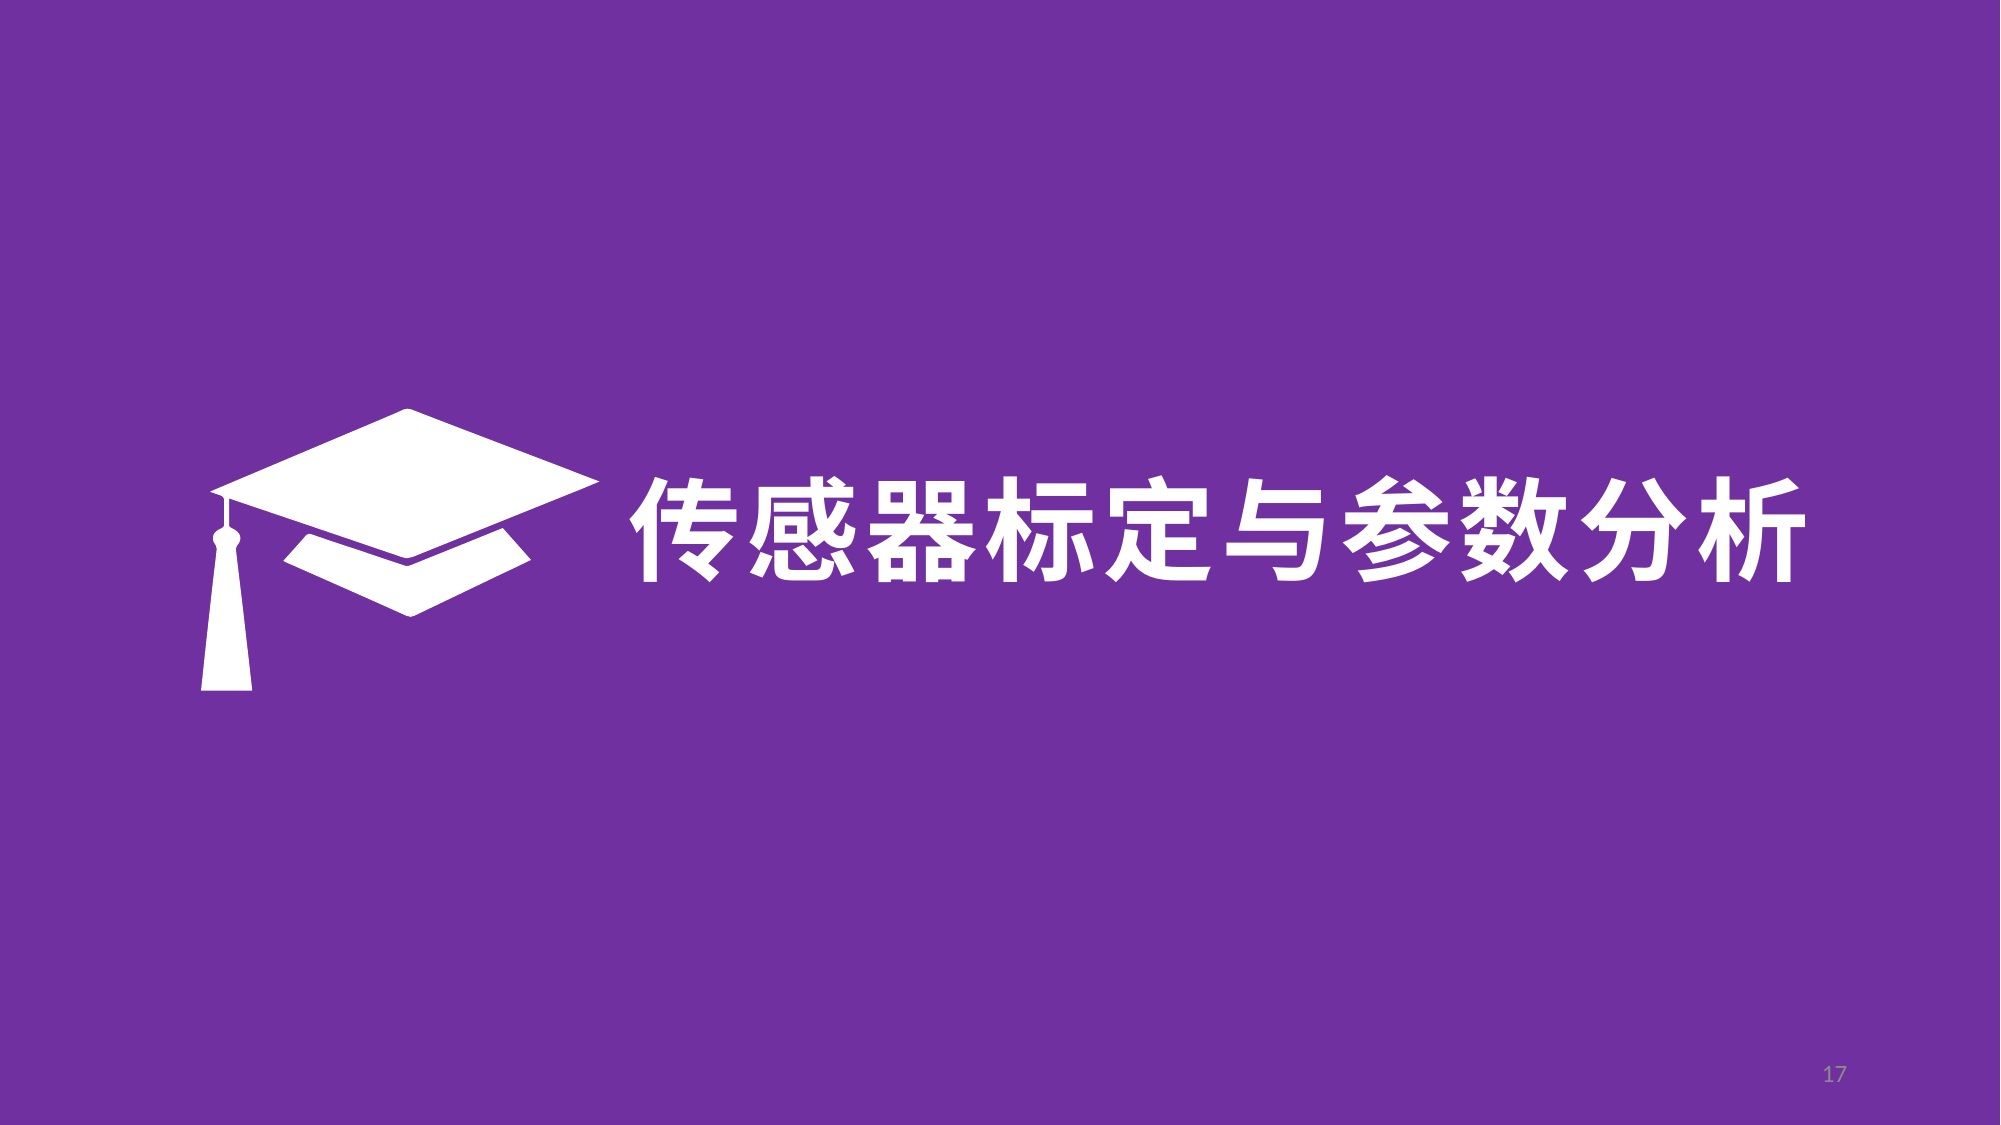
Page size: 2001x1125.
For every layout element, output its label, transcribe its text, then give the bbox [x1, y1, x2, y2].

slide_number 17 [1412, 1042, 1863, 1103]
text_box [200, 408, 1863, 691]
